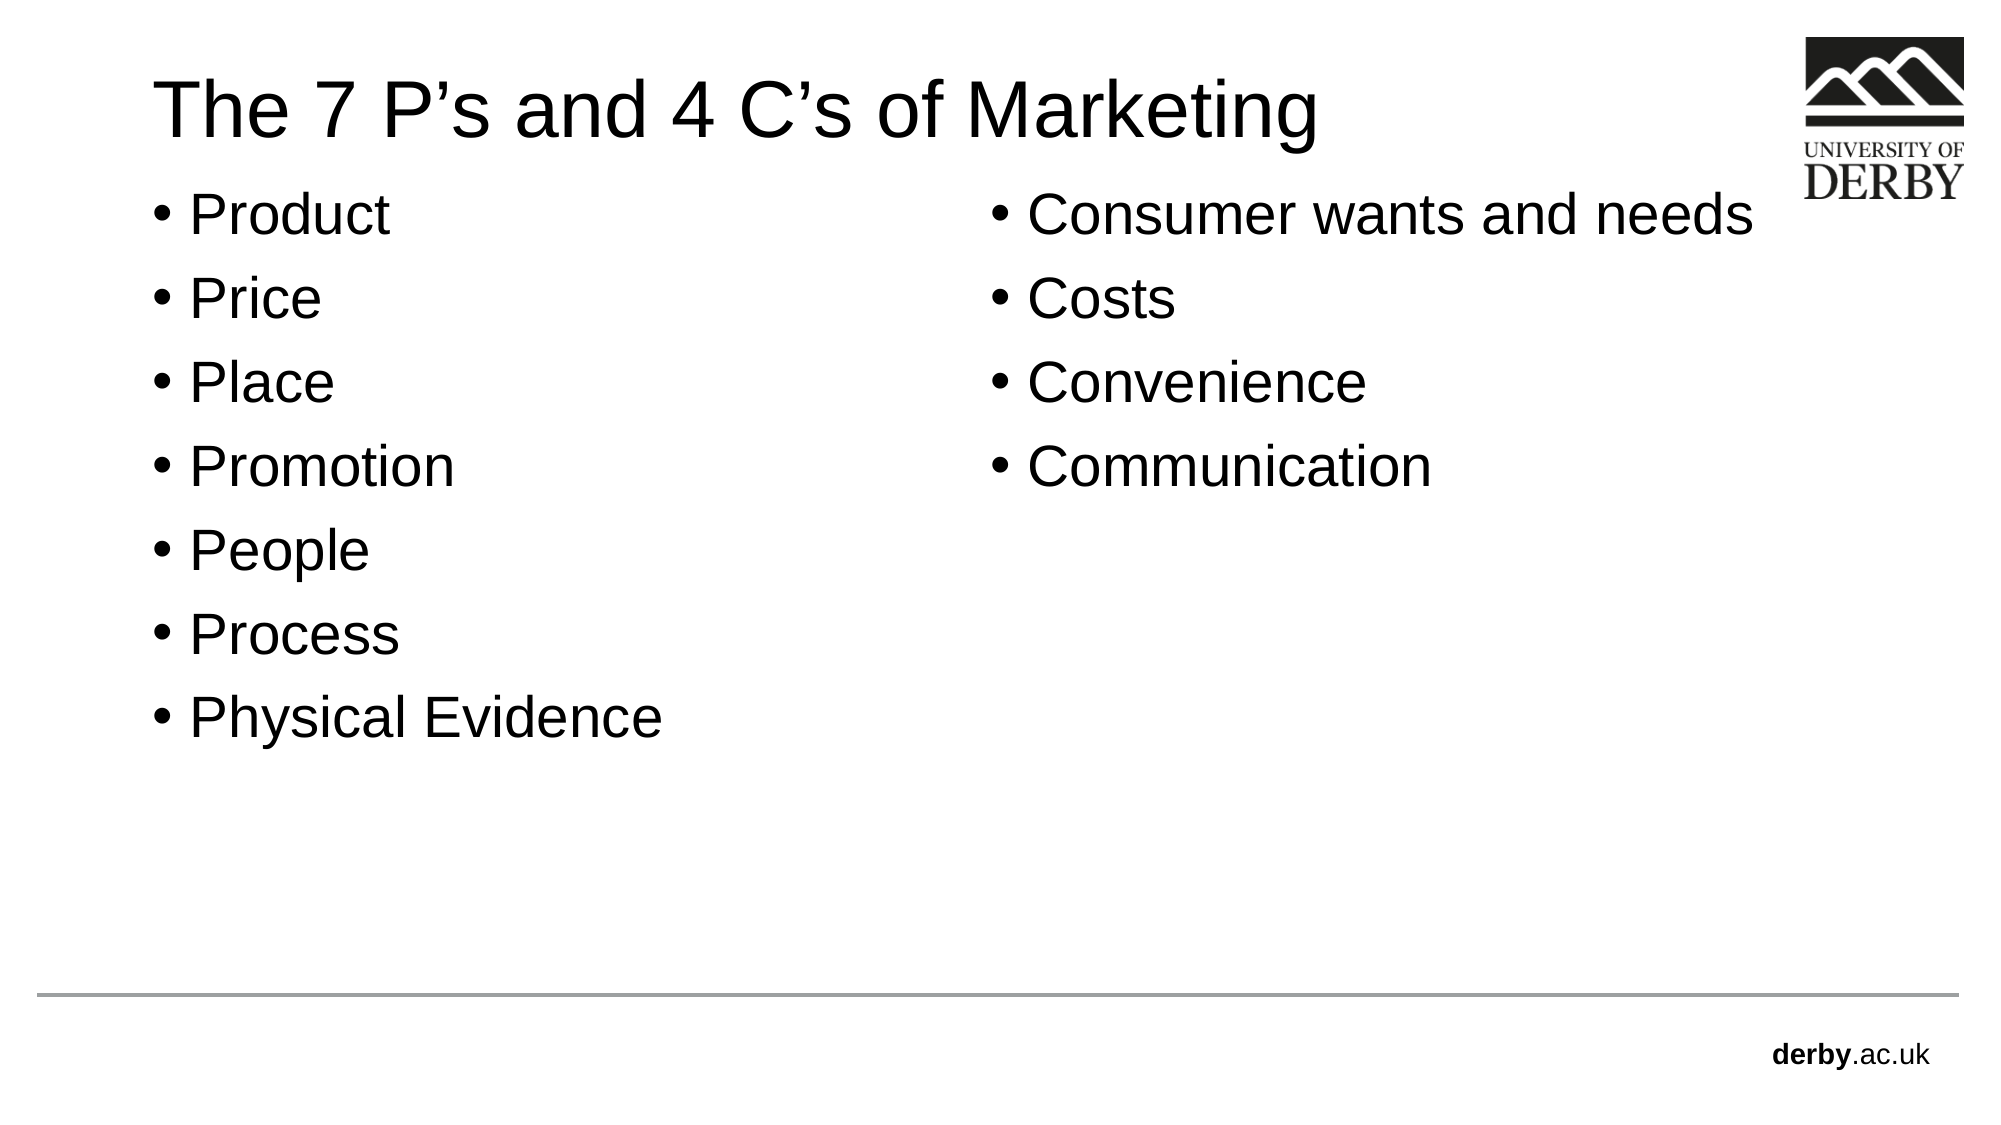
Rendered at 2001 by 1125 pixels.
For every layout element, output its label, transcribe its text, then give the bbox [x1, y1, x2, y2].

list Product Price Place Promotion People Process Physical Evidence [137, 177, 953, 985]
picture [1804, 37, 1964, 199]
title The 7 P’s and 4 C’s of Marketing [137, 59, 1791, 163]
list Consumer wants and needs Costs Convenience Communication [975, 177, 1791, 985]
